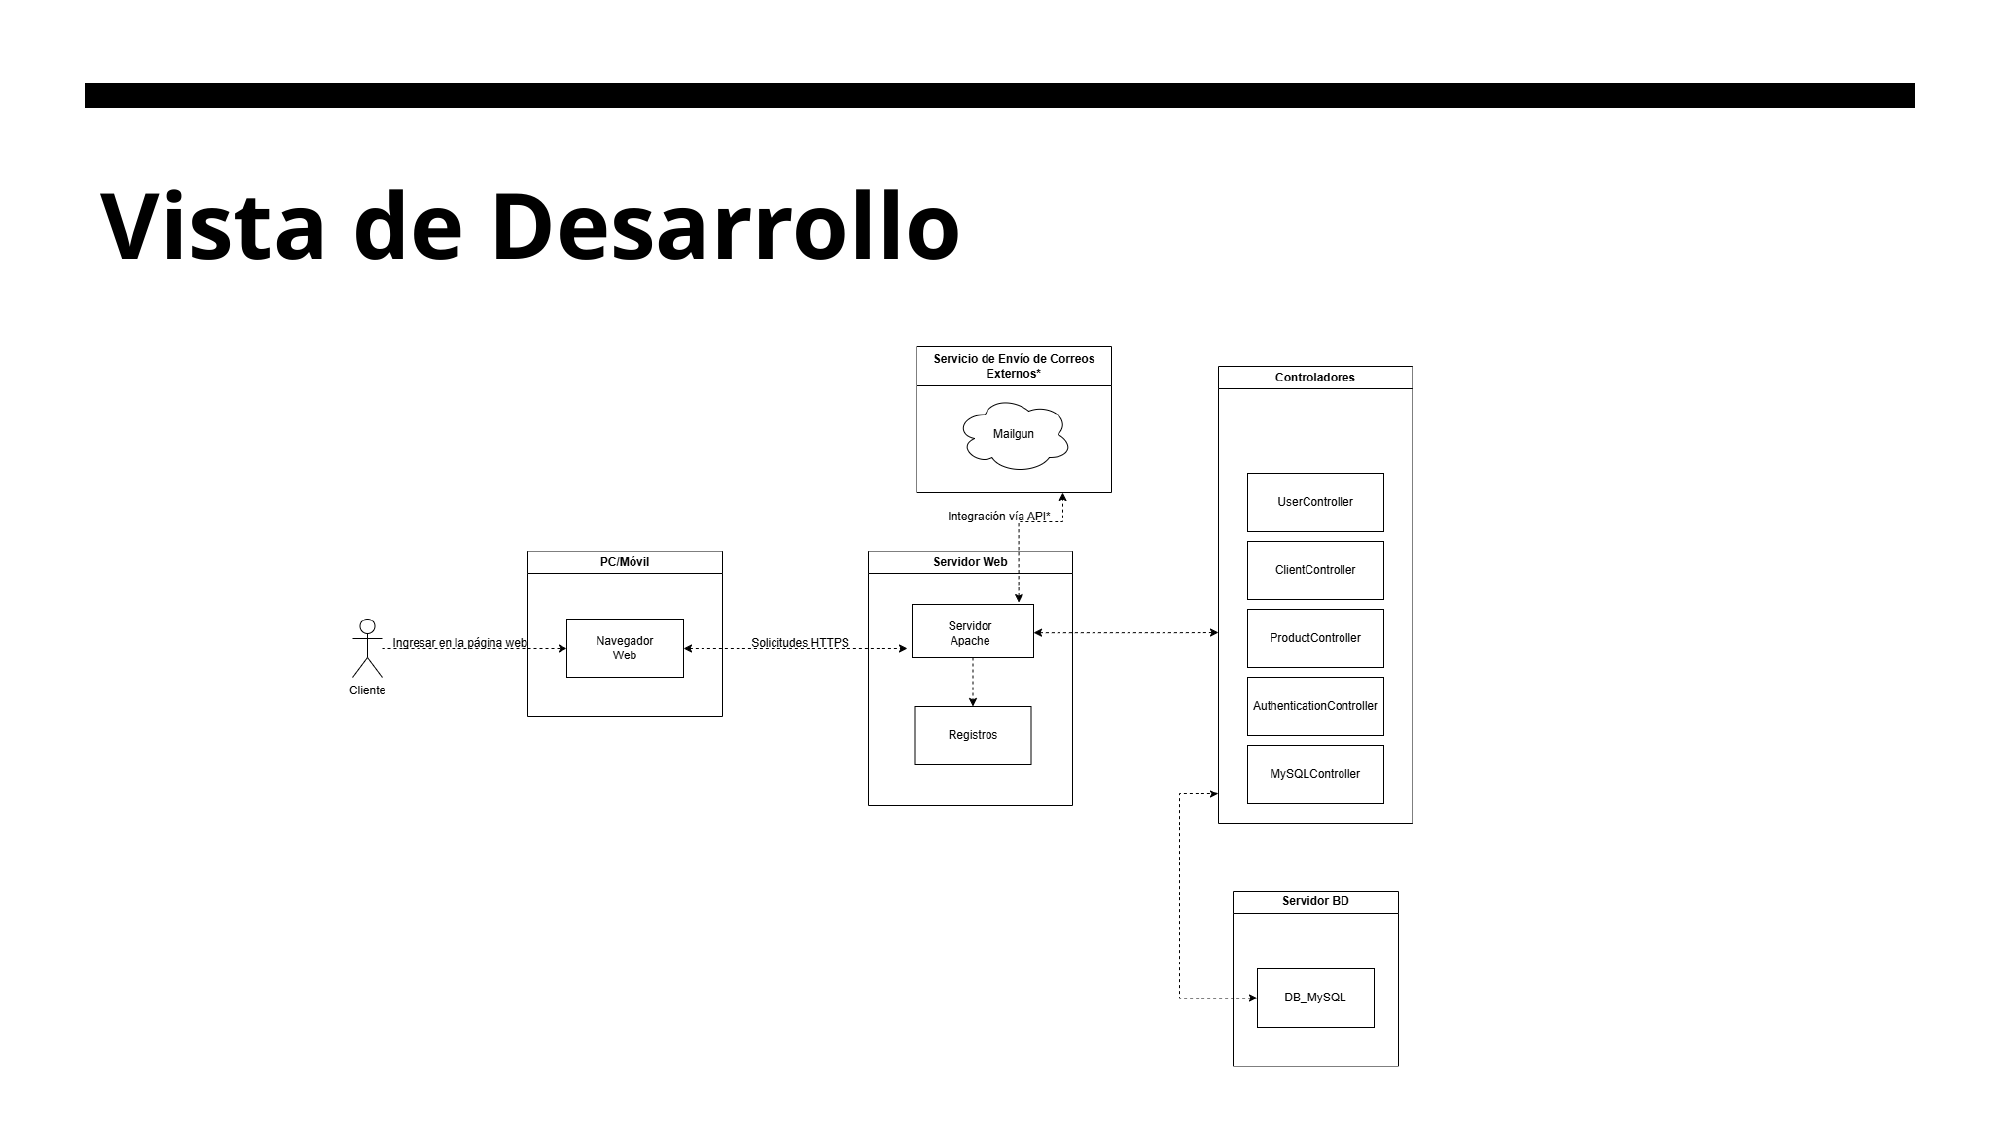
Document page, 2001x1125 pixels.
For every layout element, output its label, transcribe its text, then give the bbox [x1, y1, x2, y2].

picture [349, 345, 1413, 1067]
title Vista de Desarrollo [85, 160, 1916, 401]
